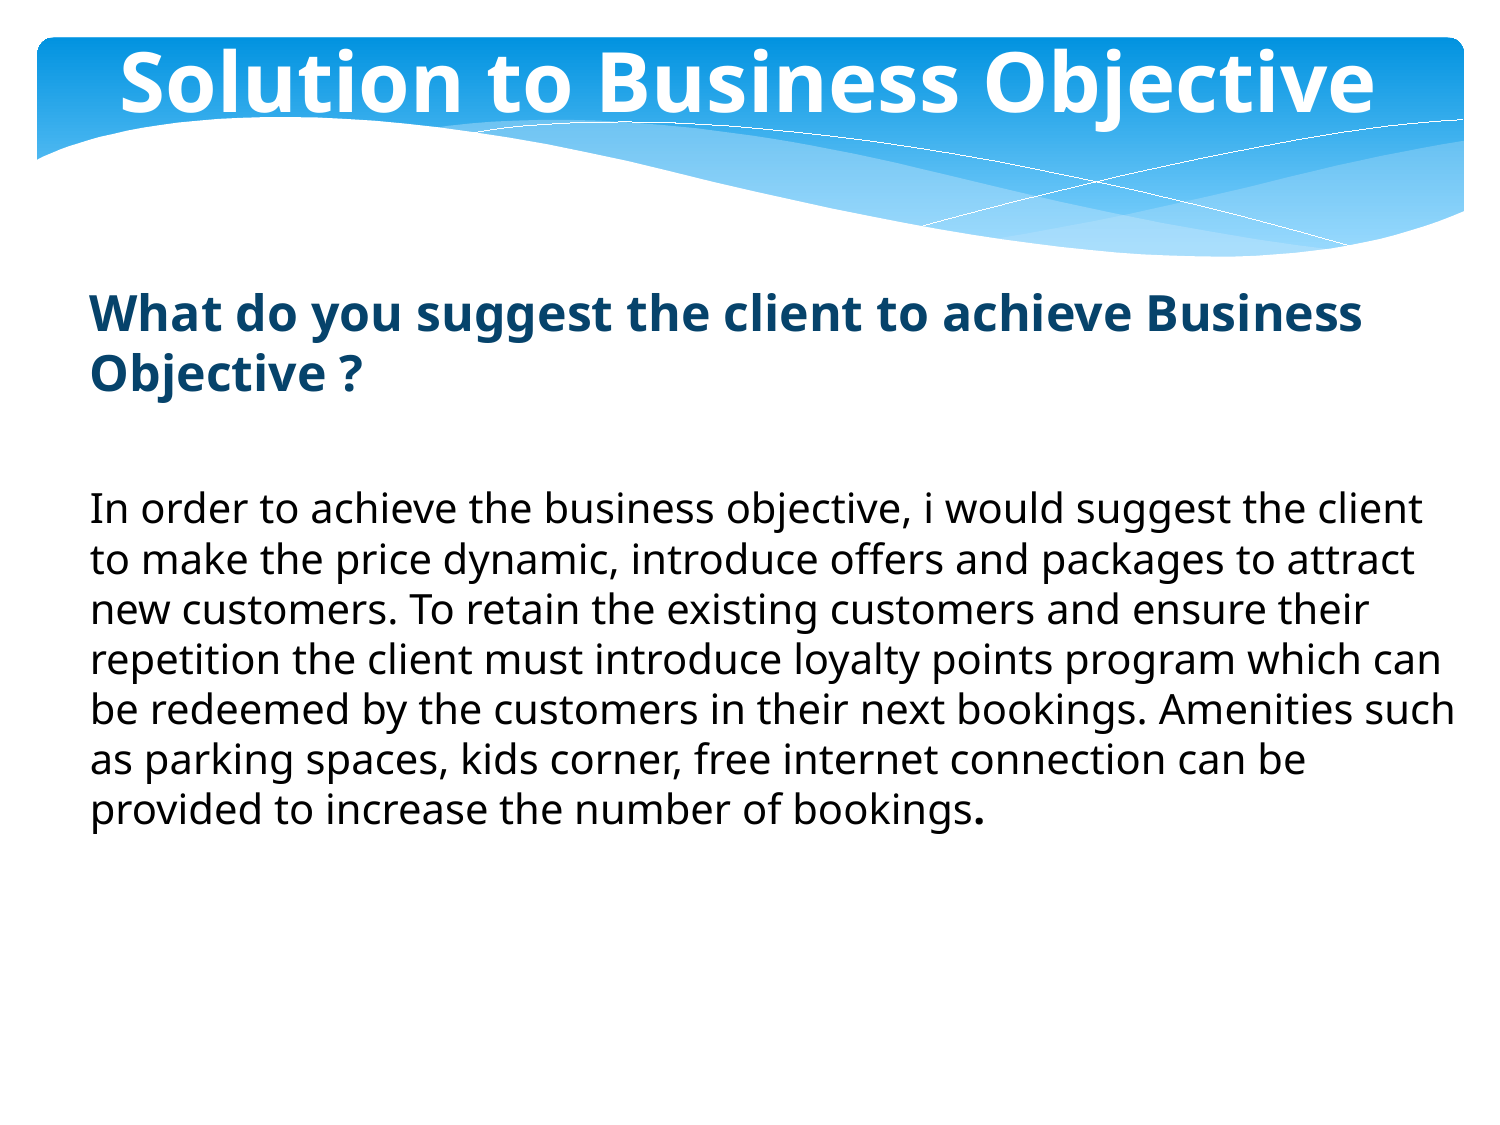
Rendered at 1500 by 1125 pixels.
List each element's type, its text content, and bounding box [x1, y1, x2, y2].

text_box Solution to Business Objective [35, 21, 1463, 137]
text_box In order to achieve the business objective, i would suggest the client to make the price dynamic, introduce offers and packages to attract new customers. To retain the existing customers and ensure their repetition the client must introduce loyalty points program which can be redeemed by the customers in their next bookings. Amenities such as parking spaces, kids corner, free internet connection can be provided to increase the number of bookings. [75, 474, 1472, 840]
text_box What do you suggest the client to achieve Business Objective ? [75, 274, 1463, 409]
